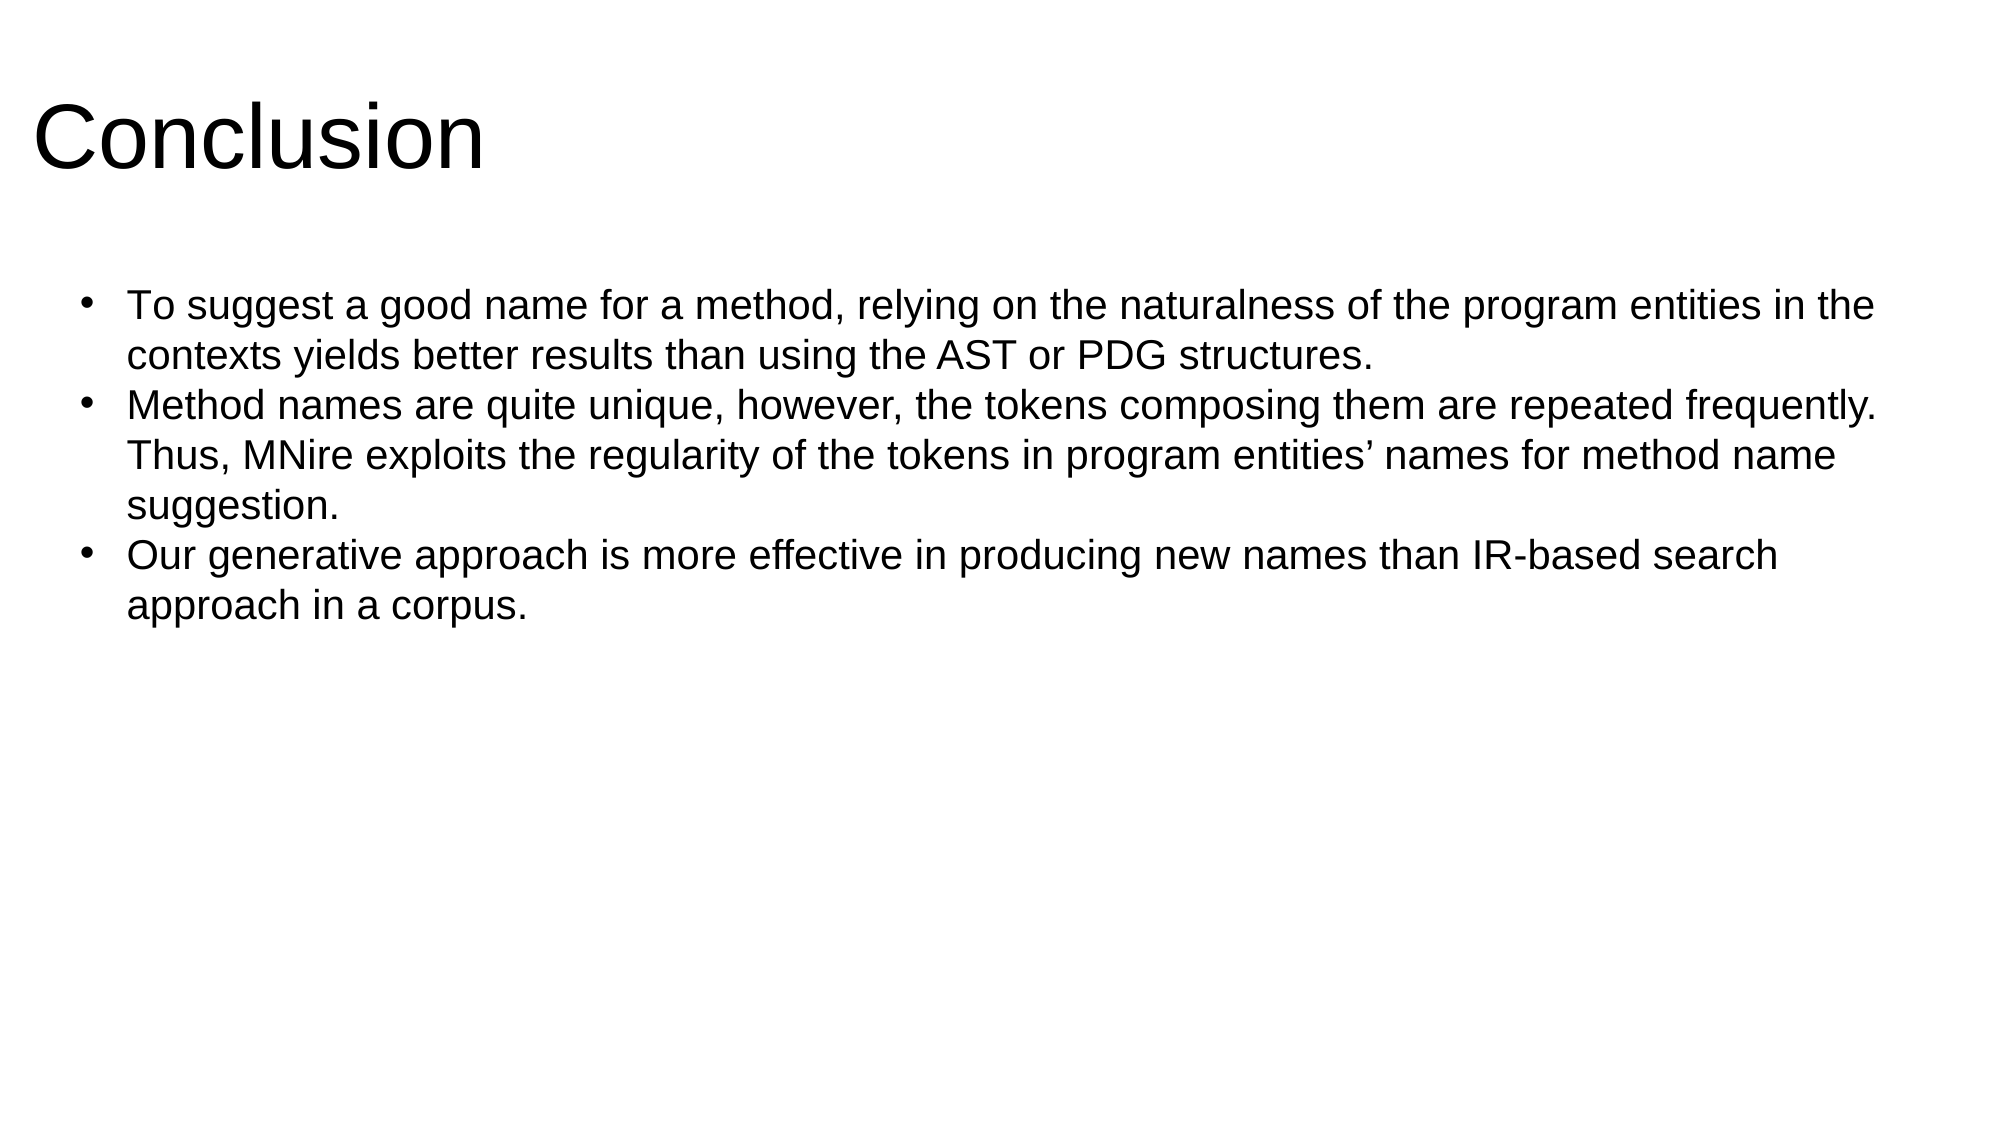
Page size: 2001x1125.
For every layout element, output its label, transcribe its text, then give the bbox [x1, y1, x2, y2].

text_box To suggest a good name for a method, relying on the naturalness of the program entities in the contexts yields better results than using the AST or PDG structures. Method names are quite unique, however, the tokens composing them are repeated frequently. Thus, MNire exploits the regularity of the tokens in program entities’ names for method name suggestion. Our generative approach is more effective in producing new names than IR-based search approach in a corpus. [65, 270, 1937, 635]
title Conclusion [17, 29, 1743, 248]
